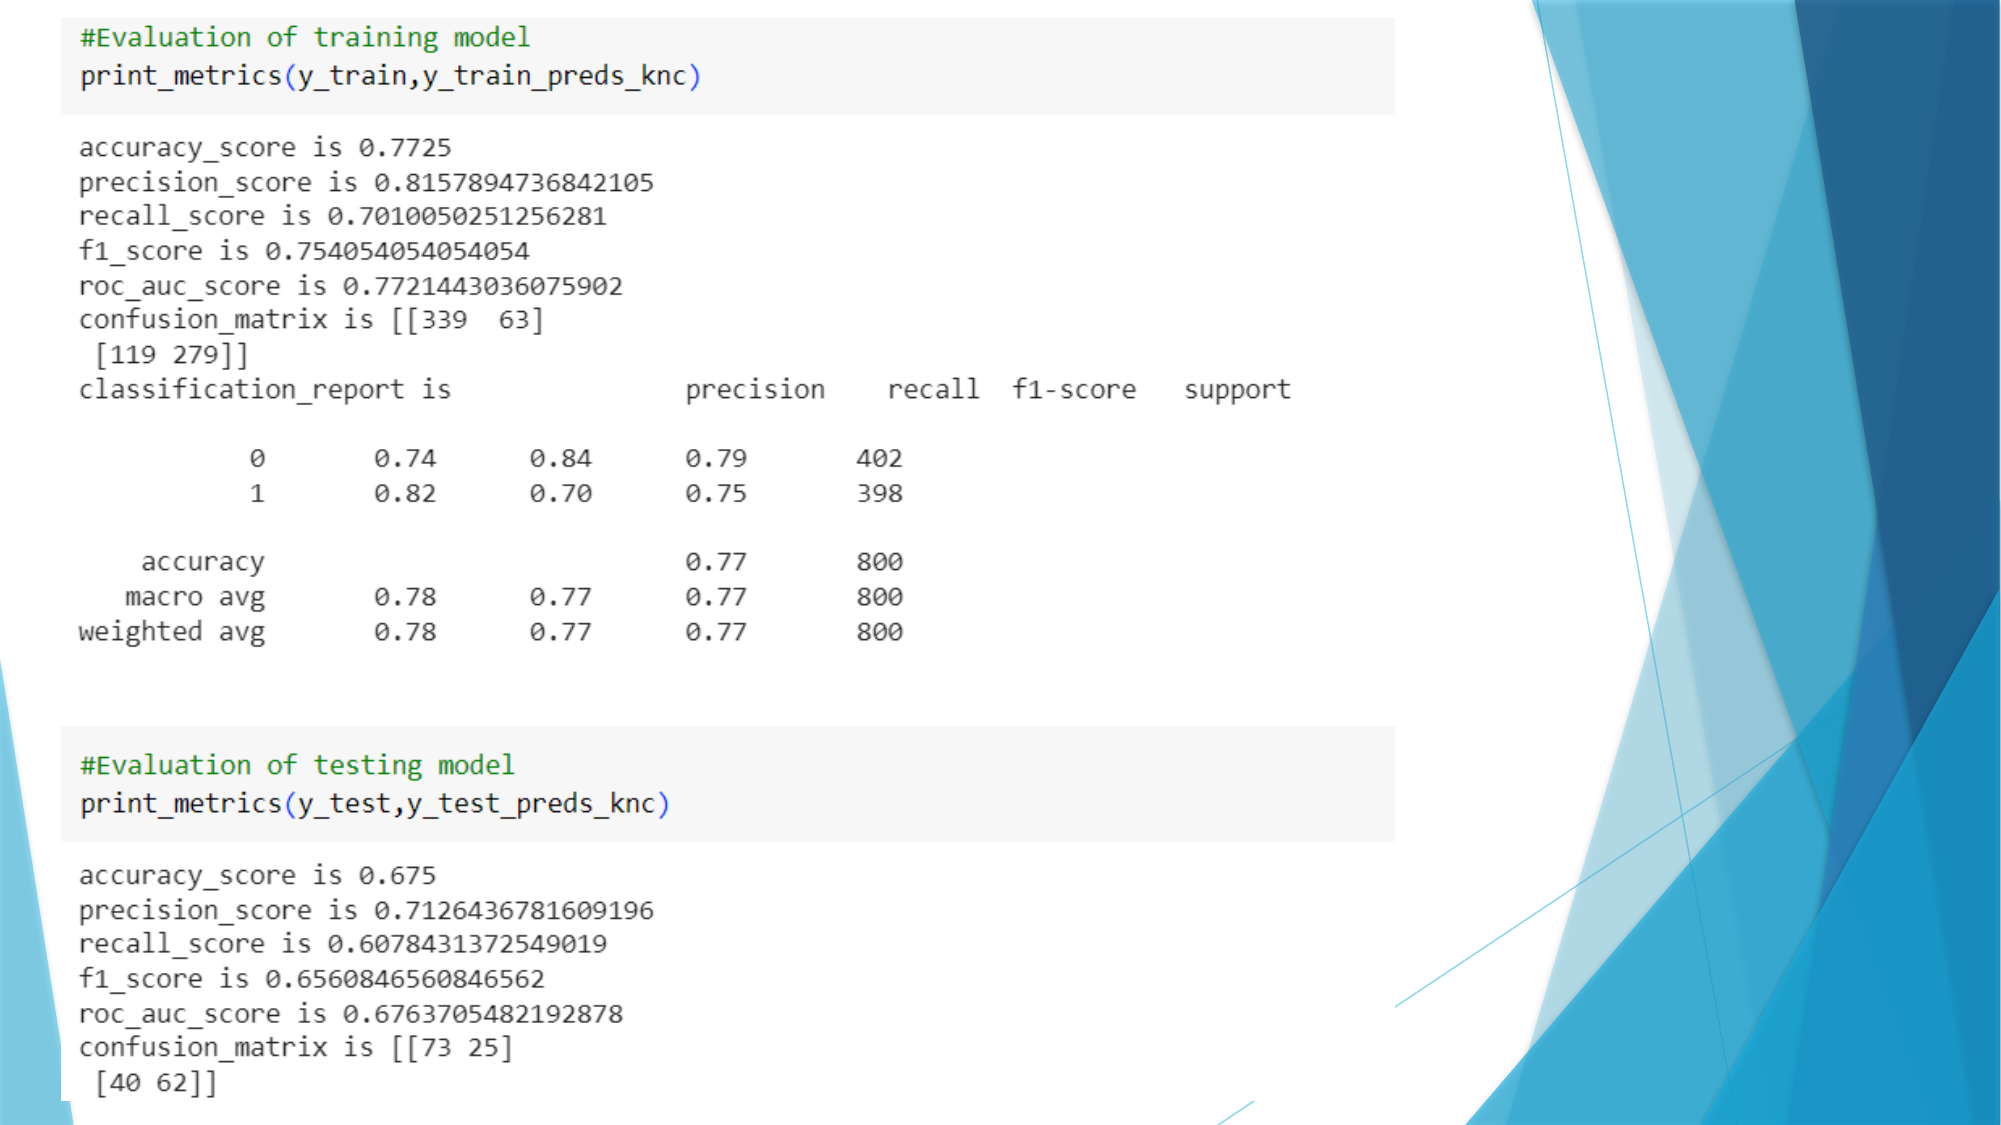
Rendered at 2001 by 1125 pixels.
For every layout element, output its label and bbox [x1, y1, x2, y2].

list [60, 17, 1395, 1101]
